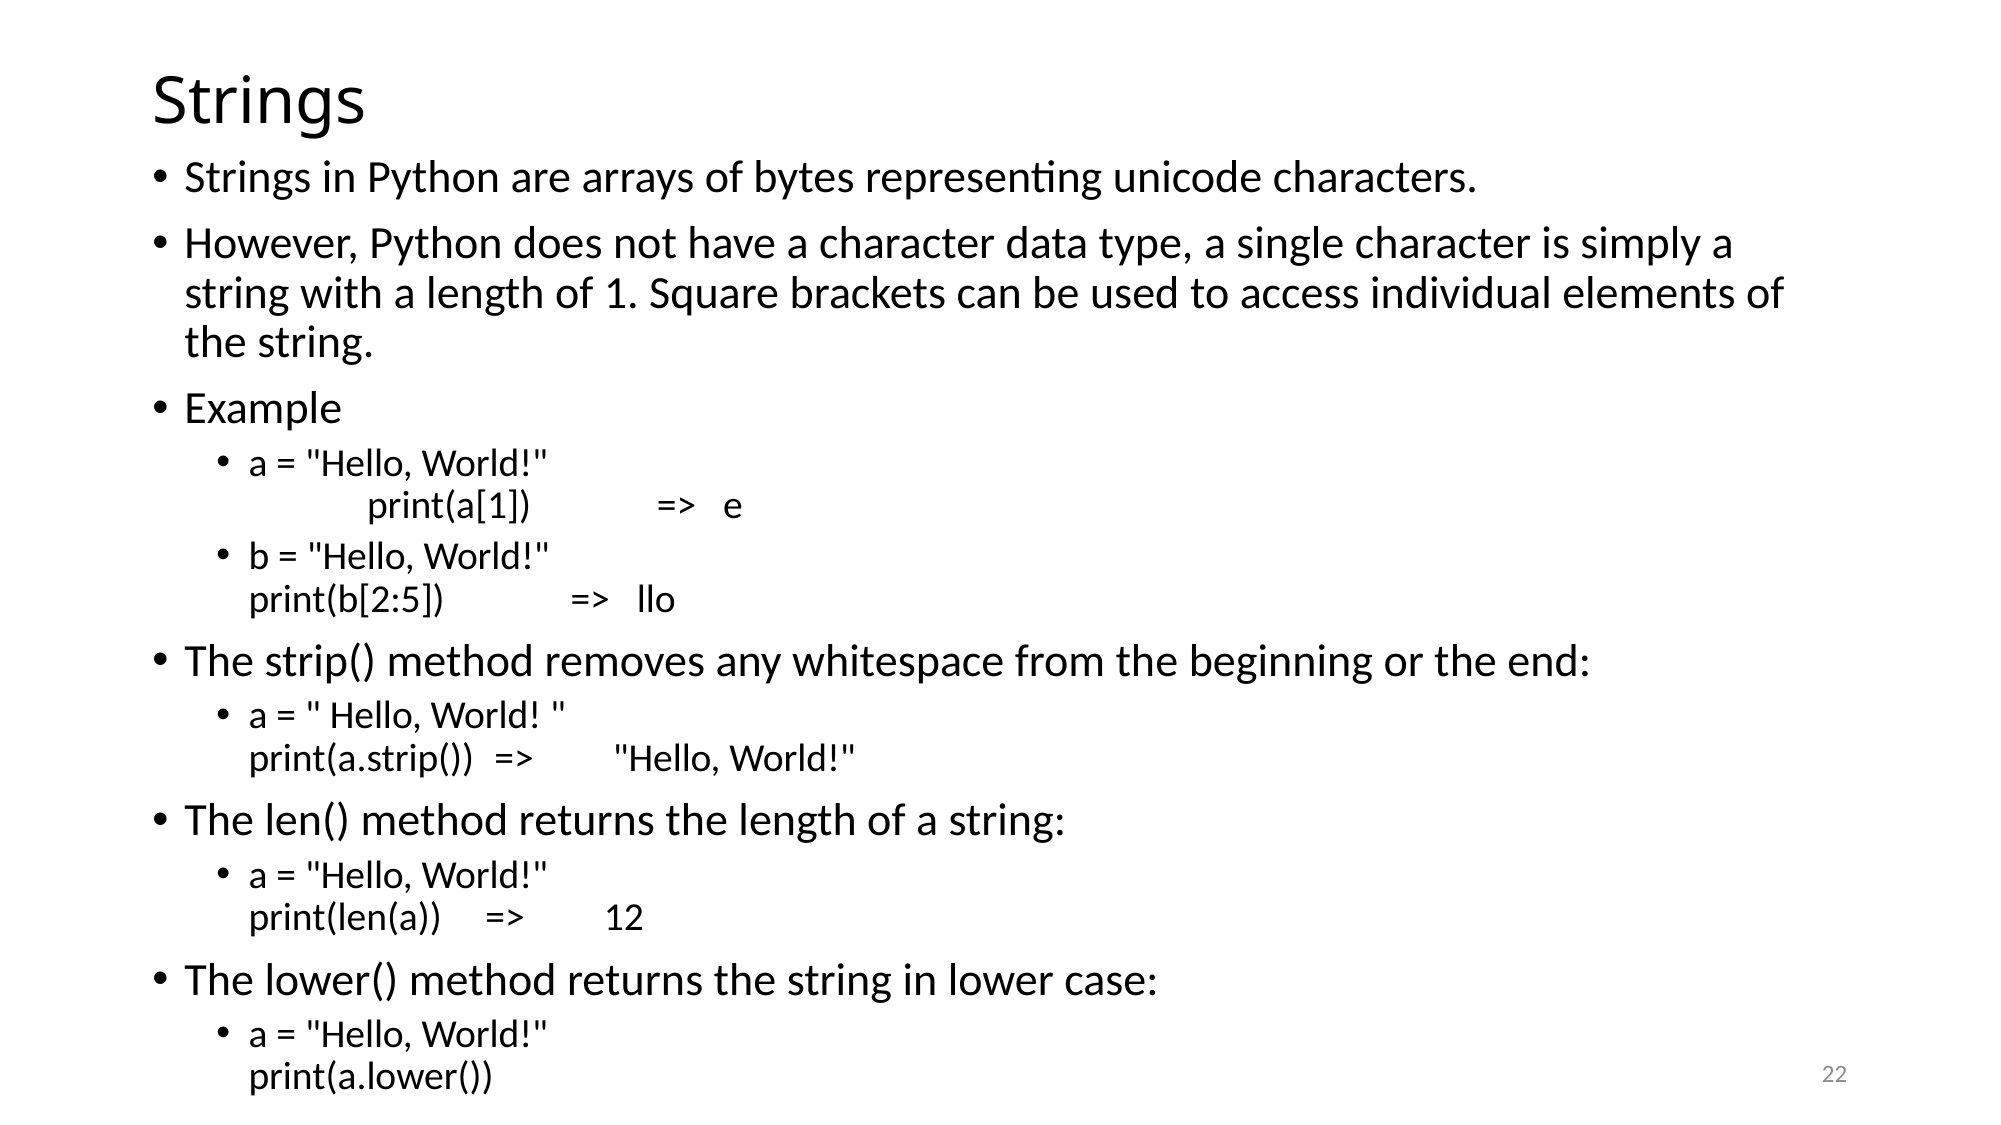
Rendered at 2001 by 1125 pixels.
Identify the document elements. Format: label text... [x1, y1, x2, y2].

slide_number 22 [1412, 1042, 1863, 1103]
title Strings [137, 59, 1863, 145]
list Strings in Python are arrays of bytes representing unicode characters. However, Python does not have a character data type, a single character is simply a string with a length of 1. Square brackets can be used to access individual elements of the string. Example a = "Hello, World!" print(a[1]) => e b = "Hello, World!" print(b[2:5]) => llo The strip() method removes any whitespace from the beginning or the end: a = " Hello, World! " print(a.strip()) => "Hello, World!" The len() method returns the length of a string: a = "Hello, World!" print(len(a)) => 12 The lower() method returns the string in lower case: a = "Hello, World!" print(a.lower()) [137, 145, 1863, 1110]
